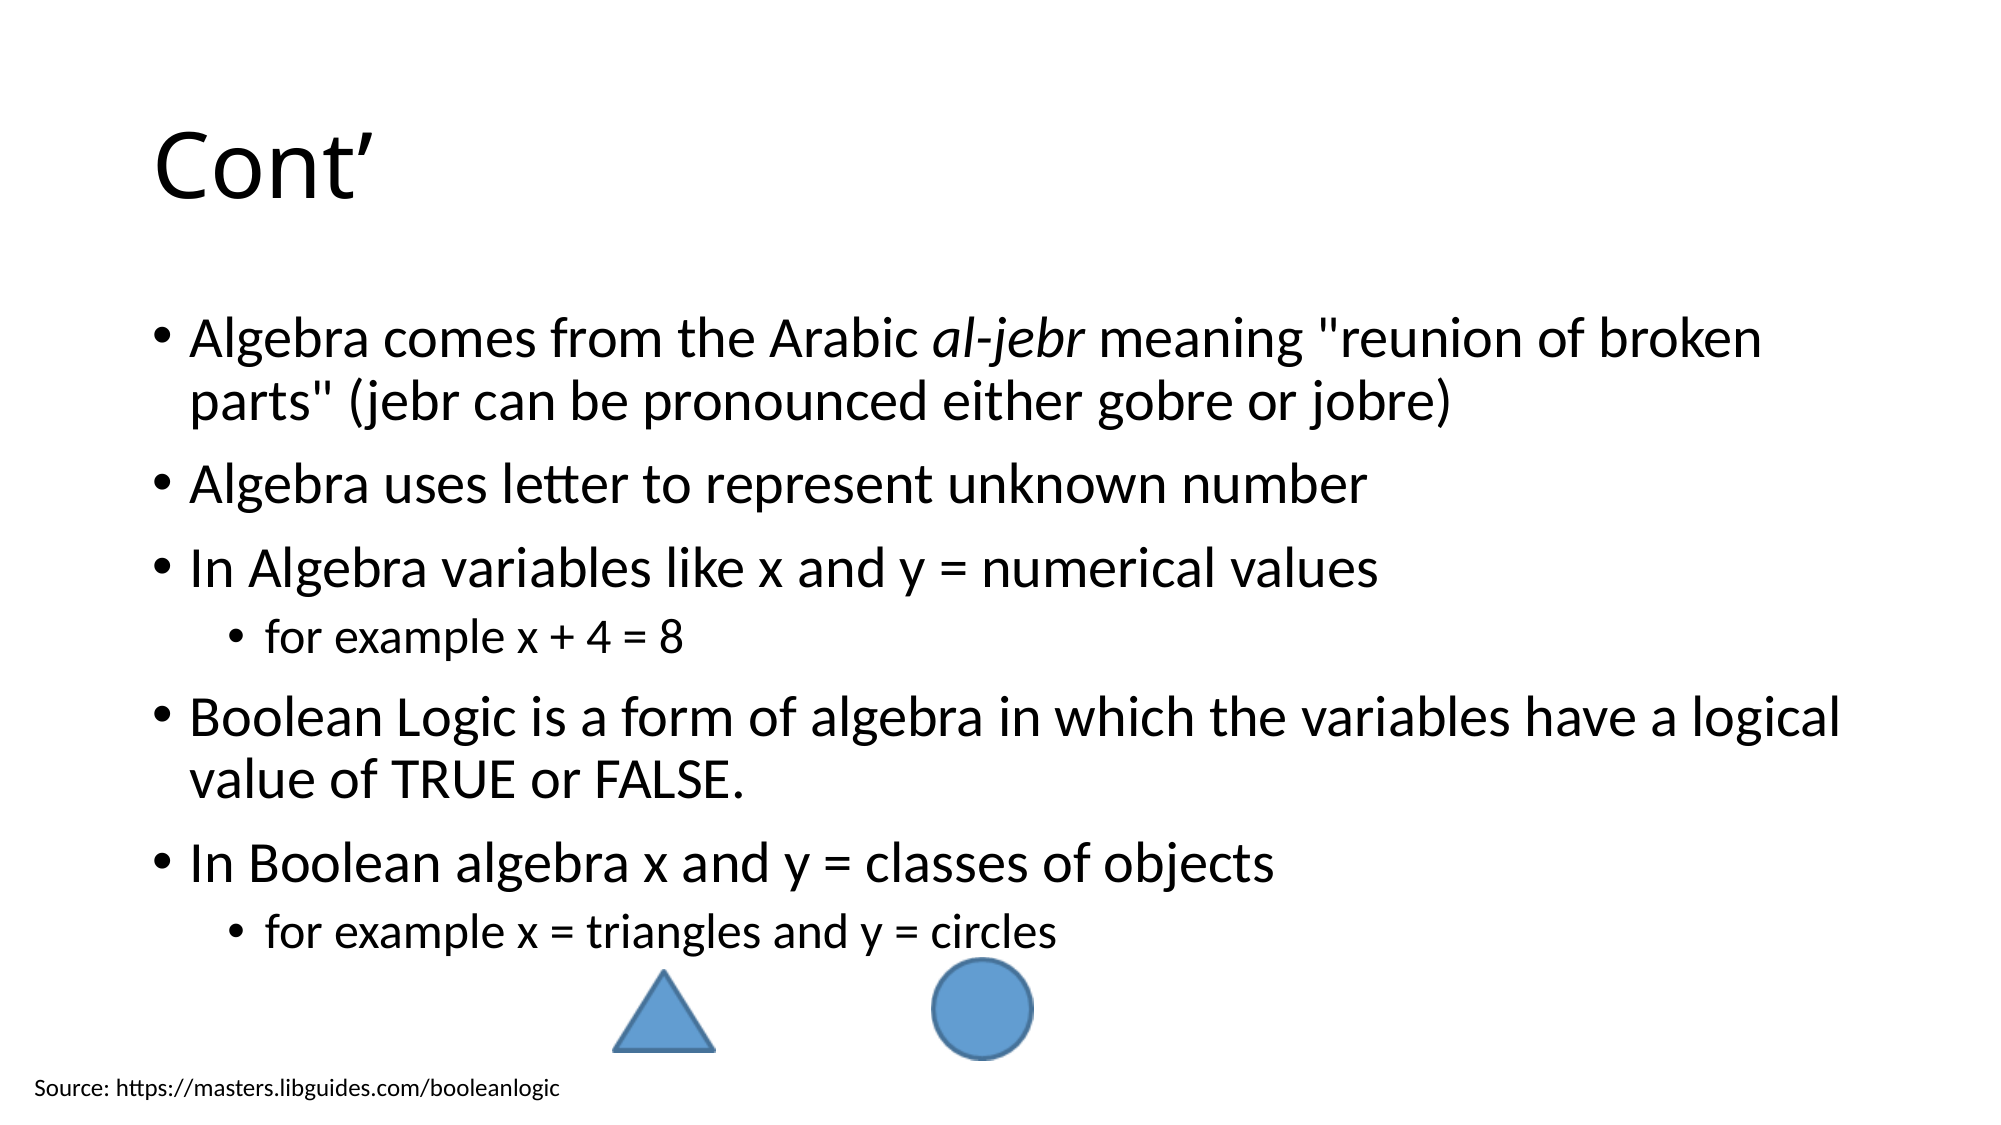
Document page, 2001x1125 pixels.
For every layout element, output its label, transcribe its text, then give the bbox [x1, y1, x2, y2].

list Algebra comes from the Arabic al-jebr meaning "reunion of broken parts" (jebr can be pronounced either gobre or jobre) Algebra uses letter to represent unknown number In Algebra variables like x and y = numerical values for example x + 4 = 8 Boolean Logic is a form of algebra in which the variables have a logical value of TRUE or FALSE. In Boolean algebra x and y = classes of objects for example x = triangles and y = circles [137, 299, 1863, 1014]
picture [931, 957, 1034, 1061]
picture [612, 969, 716, 1053]
text_box Source: https://masters.libguides.com/booleanlogic [19, 1064, 576, 1110]
title Cont’ [137, 59, 1863, 278]
